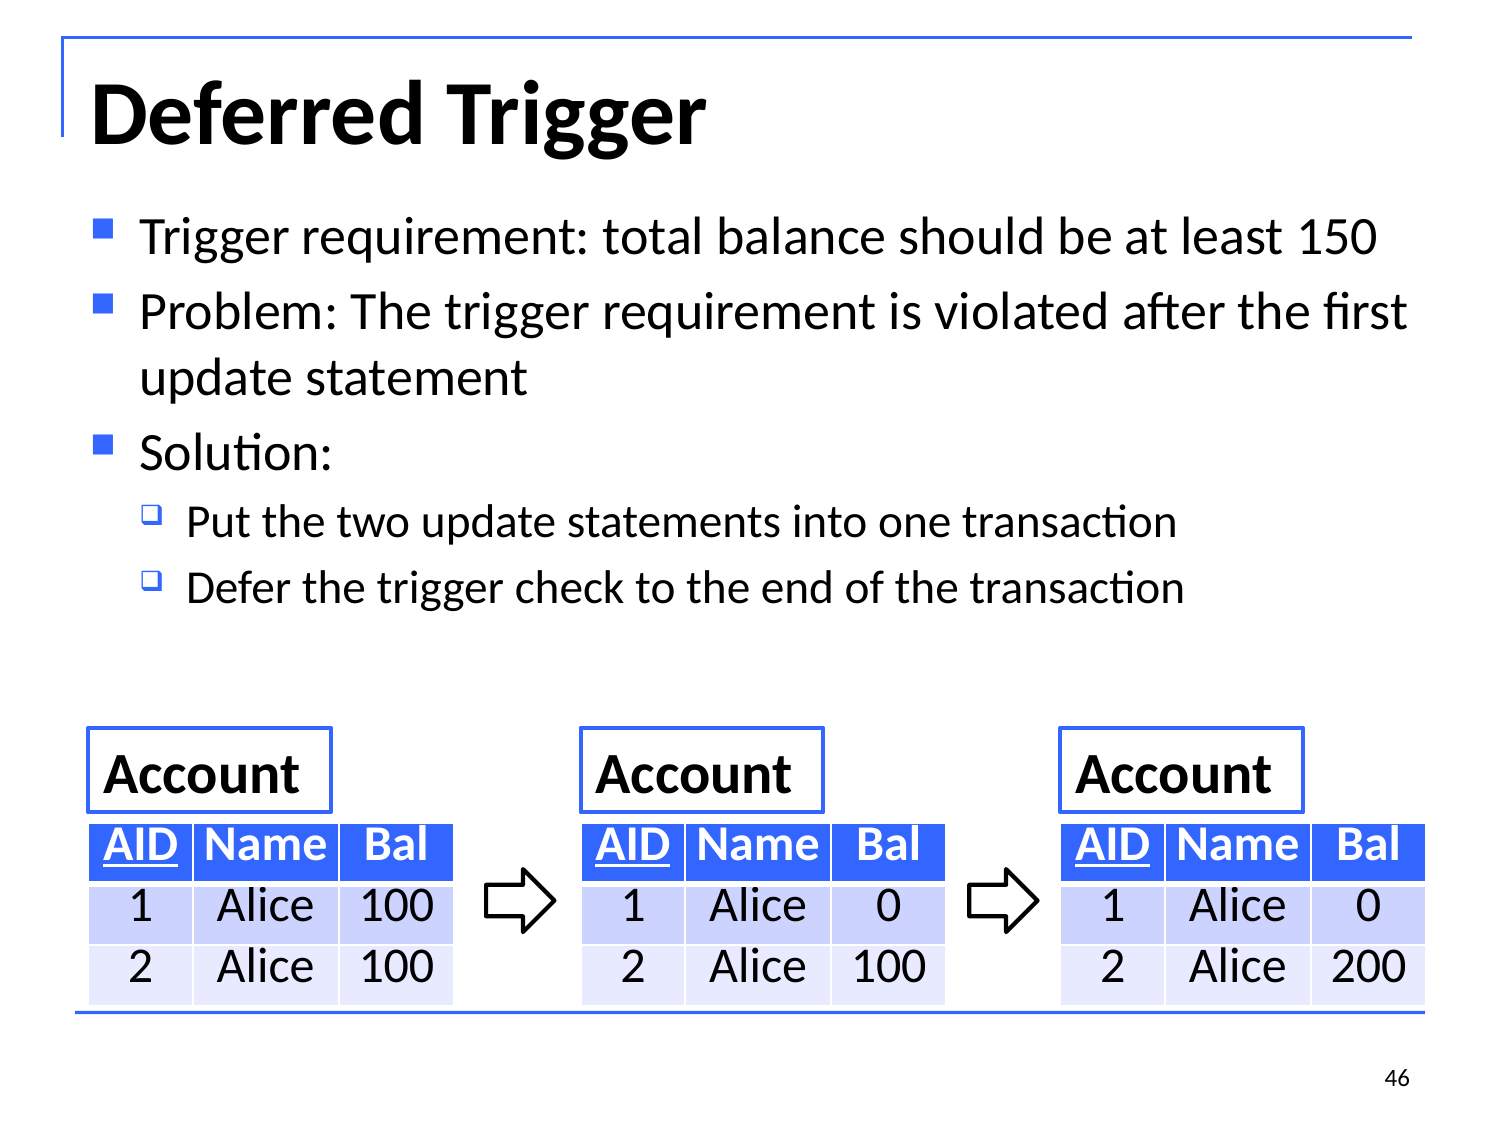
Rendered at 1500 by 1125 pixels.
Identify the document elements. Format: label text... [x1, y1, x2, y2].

table_cell Alice [1166, 887, 1310, 944]
table_cell 1 [1061, 887, 1164, 944]
table_cell Alice [194, 946, 338, 1005]
text_box Account [88, 727, 331, 813]
table_header Name [194, 824, 338, 881]
table_cell Alice [1166, 946, 1310, 1005]
table_cell 1 [582, 887, 684, 944]
text_box Account [580, 727, 824, 813]
table_cell 200 [1312, 946, 1425, 1005]
text_box [969, 869, 1038, 933]
table_cell 100 [832, 946, 945, 1005]
table_header Name [686, 824, 830, 881]
table_header Bal [1312, 824, 1425, 881]
table_header AID [89, 824, 192, 881]
text_box Account [1060, 727, 1303, 813]
table_header Bal [832, 824, 945, 881]
text_box [486, 869, 555, 933]
table_cell 2 [582, 946, 684, 1005]
table_cell 2 [1061, 946, 1164, 1005]
list Trigger requirement: total balance should be at least 150 Problem: The trigger requirement is violated after the first update statement Solution: Put the two update statements into one transaction Defer the trigger check to the end of the transaction [74, 192, 1426, 685]
table_cell 0 [1312, 887, 1425, 944]
table_header Name [1166, 824, 1310, 881]
table_cell Alice [686, 946, 830, 1005]
title Deferred Trigger [74, 45, 1426, 192]
table_cell 2 [89, 946, 192, 1005]
table_header AID [582, 824, 684, 881]
table_cell 1 [89, 887, 192, 944]
slide_number 46 [1074, 1023, 1426, 1100]
table_cell 100 [340, 887, 453, 944]
table_header AID [1061, 824, 1164, 881]
table_cell Alice [194, 887, 338, 944]
table_cell Alice [686, 887, 830, 944]
table_cell 0 [832, 887, 945, 944]
table_cell 100 [340, 946, 453, 1005]
table_header Bal [340, 824, 453, 881]
